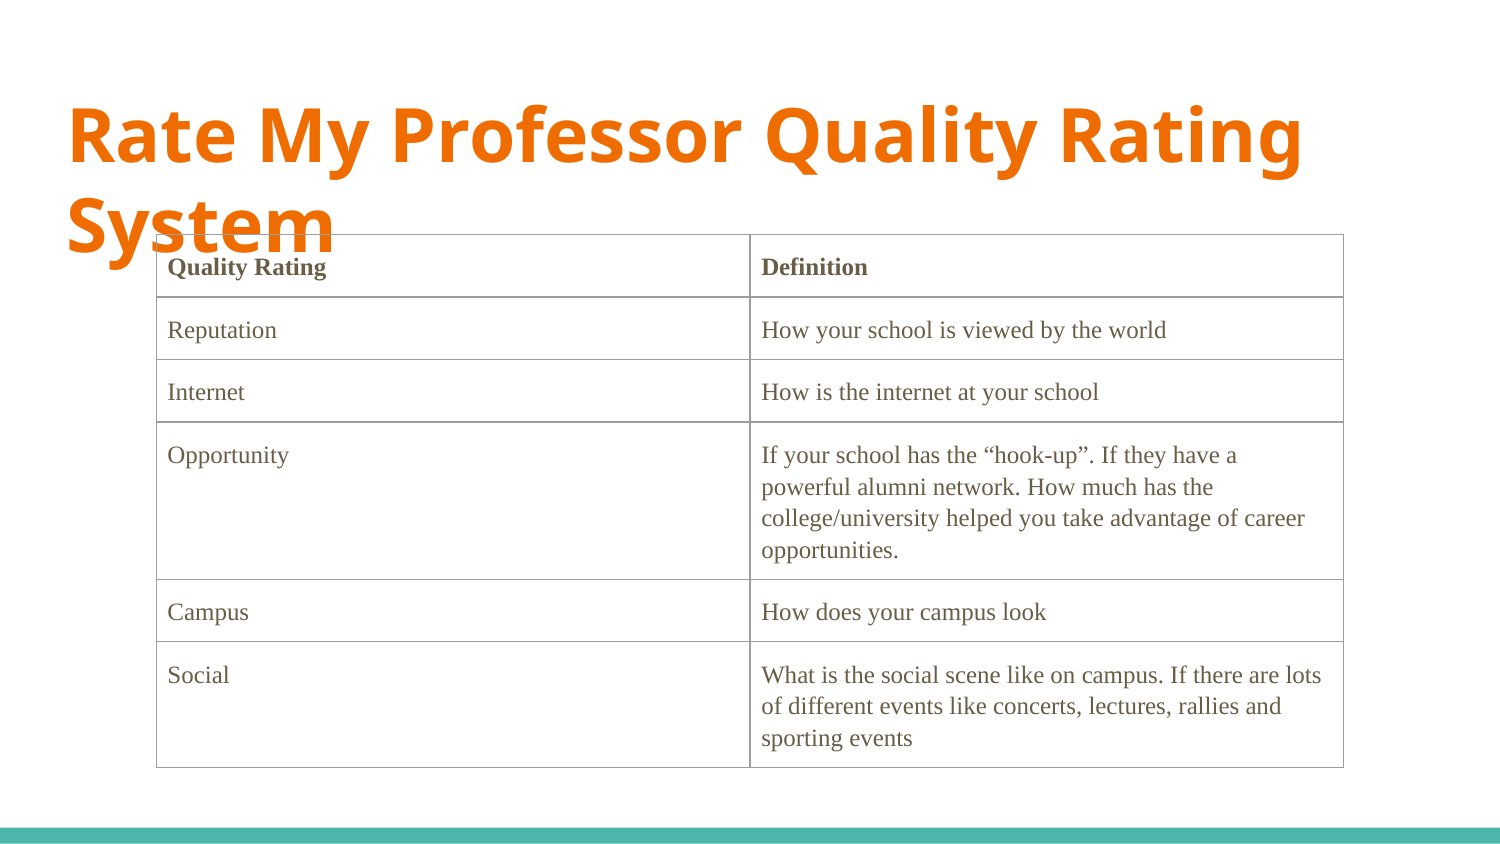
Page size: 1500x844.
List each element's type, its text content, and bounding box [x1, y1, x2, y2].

table_cell How does your campus look [751, 580, 1343, 641]
table_cell Campus [157, 580, 749, 641]
table_cell Internet [157, 360, 749, 421]
table_header Definition [751, 235, 1343, 296]
table_cell Opportunity [157, 423, 749, 579]
table_cell What is the social scene like on campus. If there are lots of different events like concerts, lectures, rallies and sporting events [751, 642, 1343, 767]
table_cell If your school has the “hook-up”. If they have a powerful alumni network. How much has the college/university helped you take advantage of career opportunities. [751, 423, 1343, 579]
title Rate My Professor Quality Rating System [51, 72, 1449, 189]
table_cell How is the internet at your school [751, 360, 1343, 421]
table_cell Reputation [157, 298, 749, 359]
table_cell Social [157, 642, 749, 767]
table_cell How your school is viewed by the world [751, 298, 1343, 359]
table_header Quality Rating [157, 235, 749, 296]
